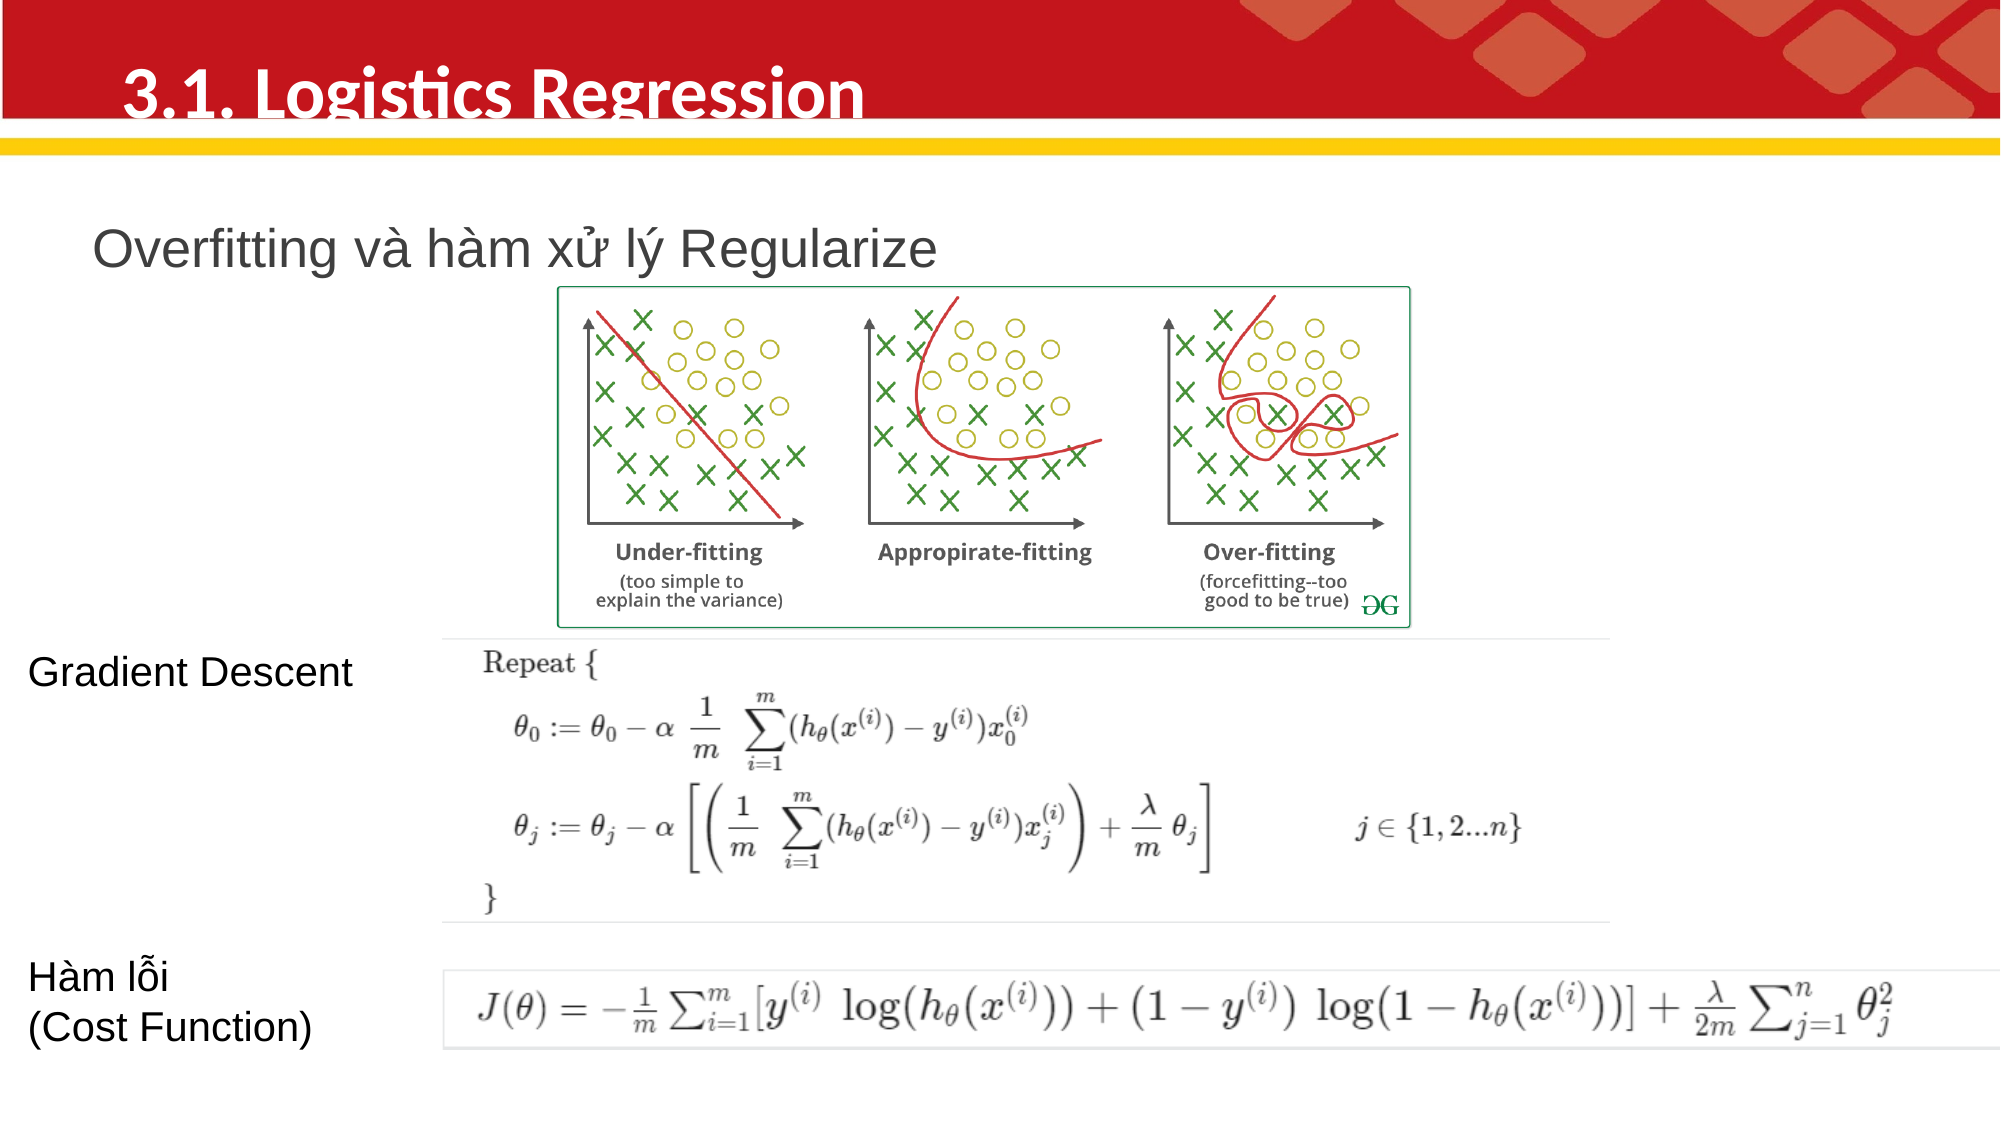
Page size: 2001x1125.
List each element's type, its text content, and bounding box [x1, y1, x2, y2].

text_box Gradient Descent [12, 637, 378, 703]
title 3.1. Logistics Regression [106, 0, 1863, 204]
picture [0, 0, 2001, 1125]
list Overfitting và hàm xử lý Regularize [77, 213, 1076, 867]
text_box Hàm lỗi (Cost Function) [12, 941, 378, 1057]
